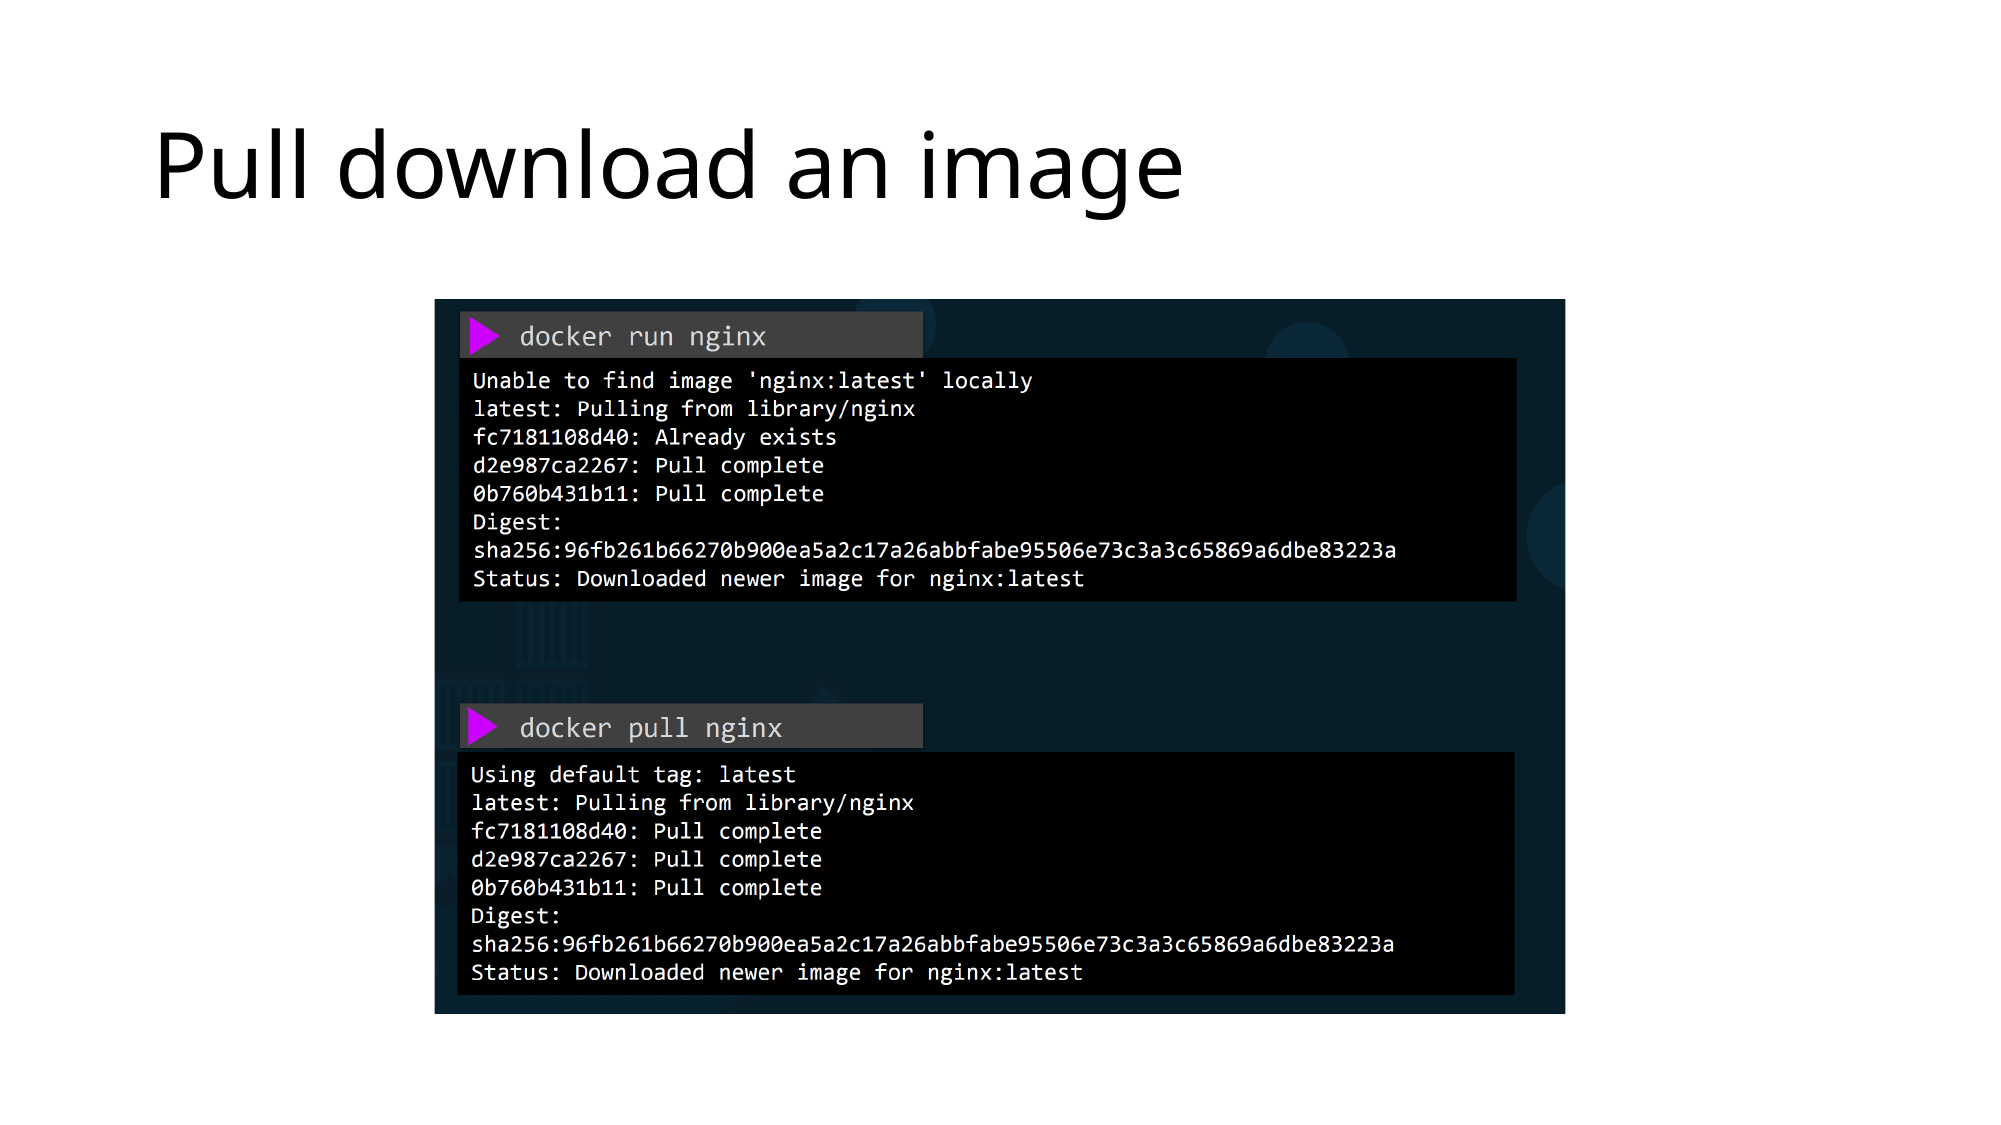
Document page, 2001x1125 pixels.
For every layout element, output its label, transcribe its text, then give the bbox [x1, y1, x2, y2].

title Pull download an image [137, 59, 1863, 278]
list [434, 299, 1566, 1014]
